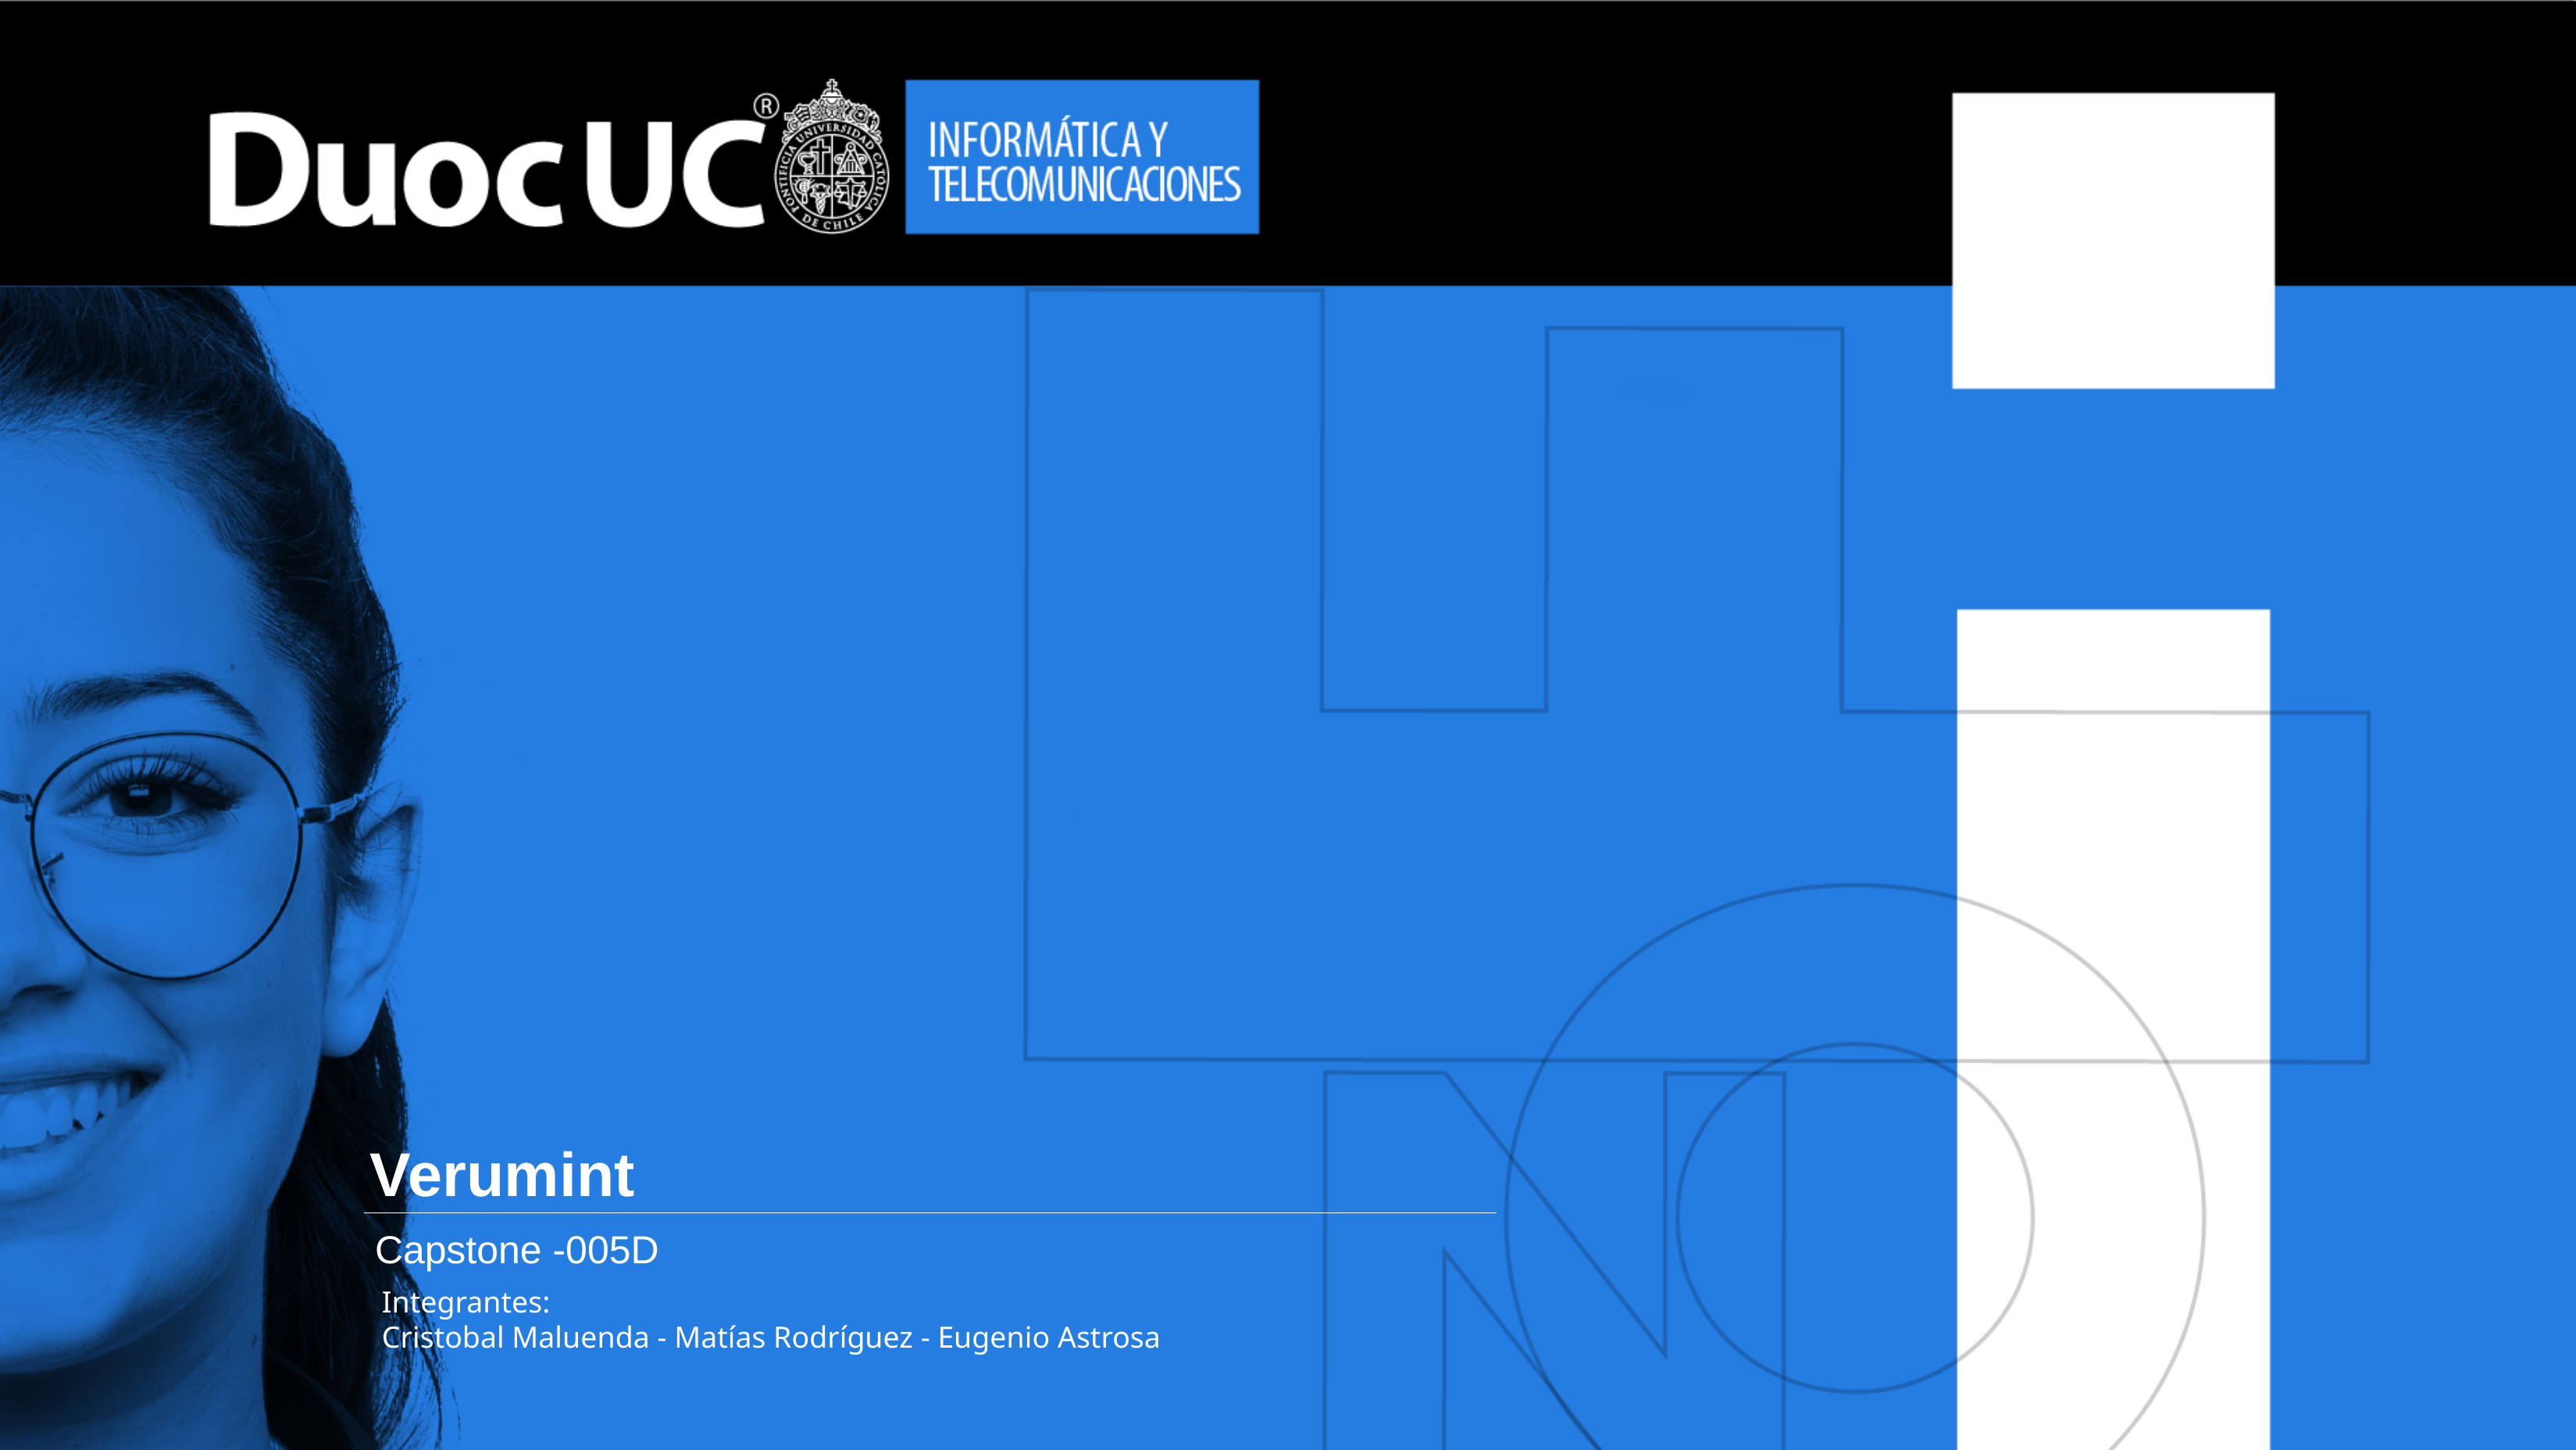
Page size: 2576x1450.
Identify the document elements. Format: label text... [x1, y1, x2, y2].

title Verumint [369, 1134, 1492, 1271]
picture [0, 0, 2576, 1450]
text_box Integrantes: Cristobal Maluenda - Matías Rodríguez - Eugenio Astrosa [369, 1271, 1445, 1384]
subtitle Capstone -005D [375, 1224, 1492, 1450]
